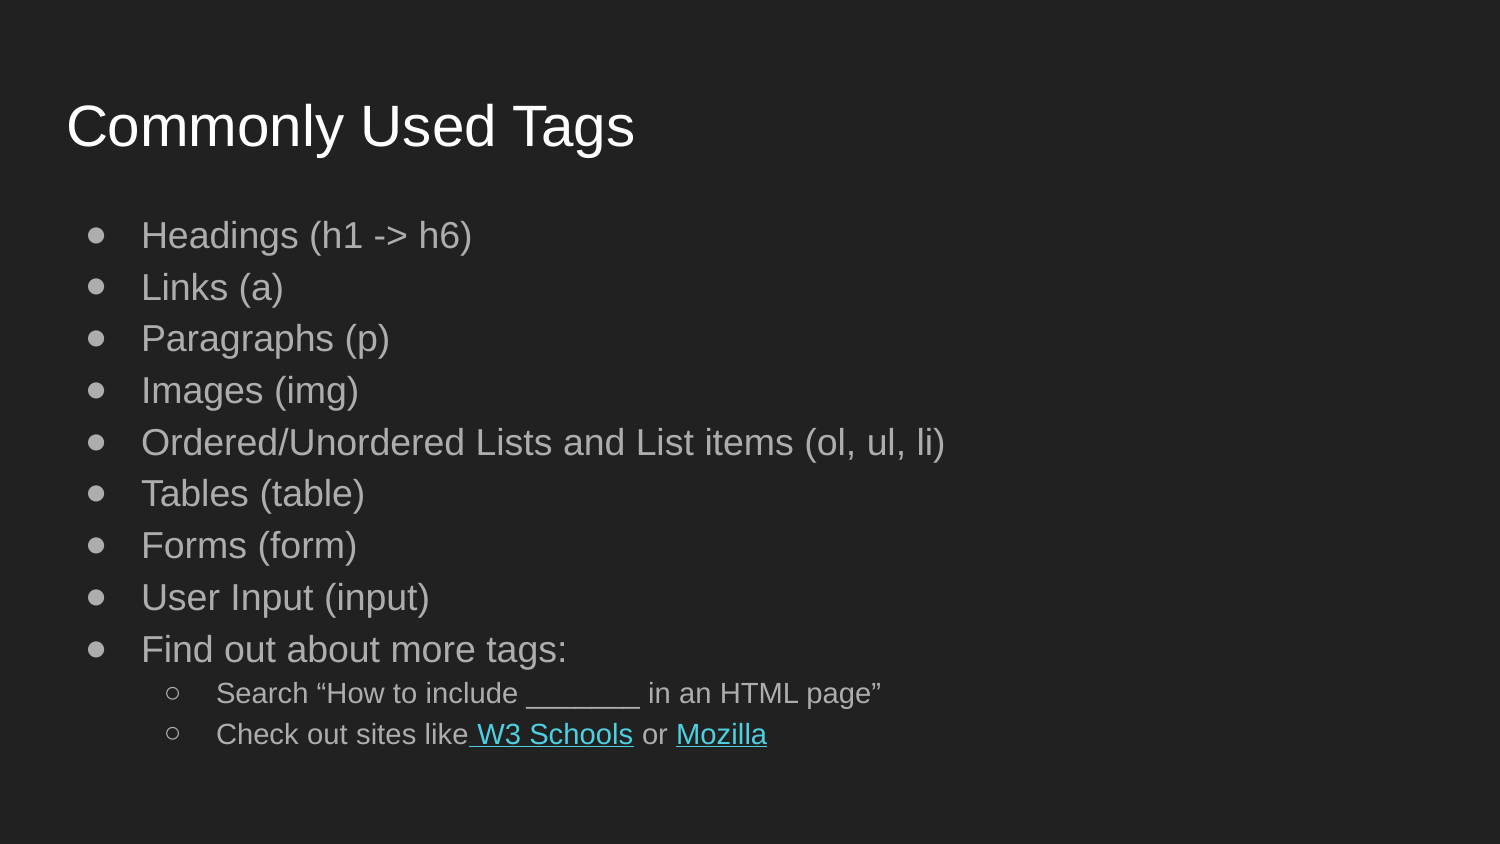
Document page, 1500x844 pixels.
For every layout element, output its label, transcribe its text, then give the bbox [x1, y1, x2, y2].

list Headings (h1 -> h6) Links (a) Paragraphs (p) Images (img) Ordered/Unordered Lists and List items (ol, ul, li) Tables (table) Forms (form) User Input (input) Find out about more tags: Search “How to include _______ in an HTML page” Check out sites like W3 Schools or Mozilla [51, 189, 1449, 792]
title Commonly Used Tags [51, 72, 1449, 167]
